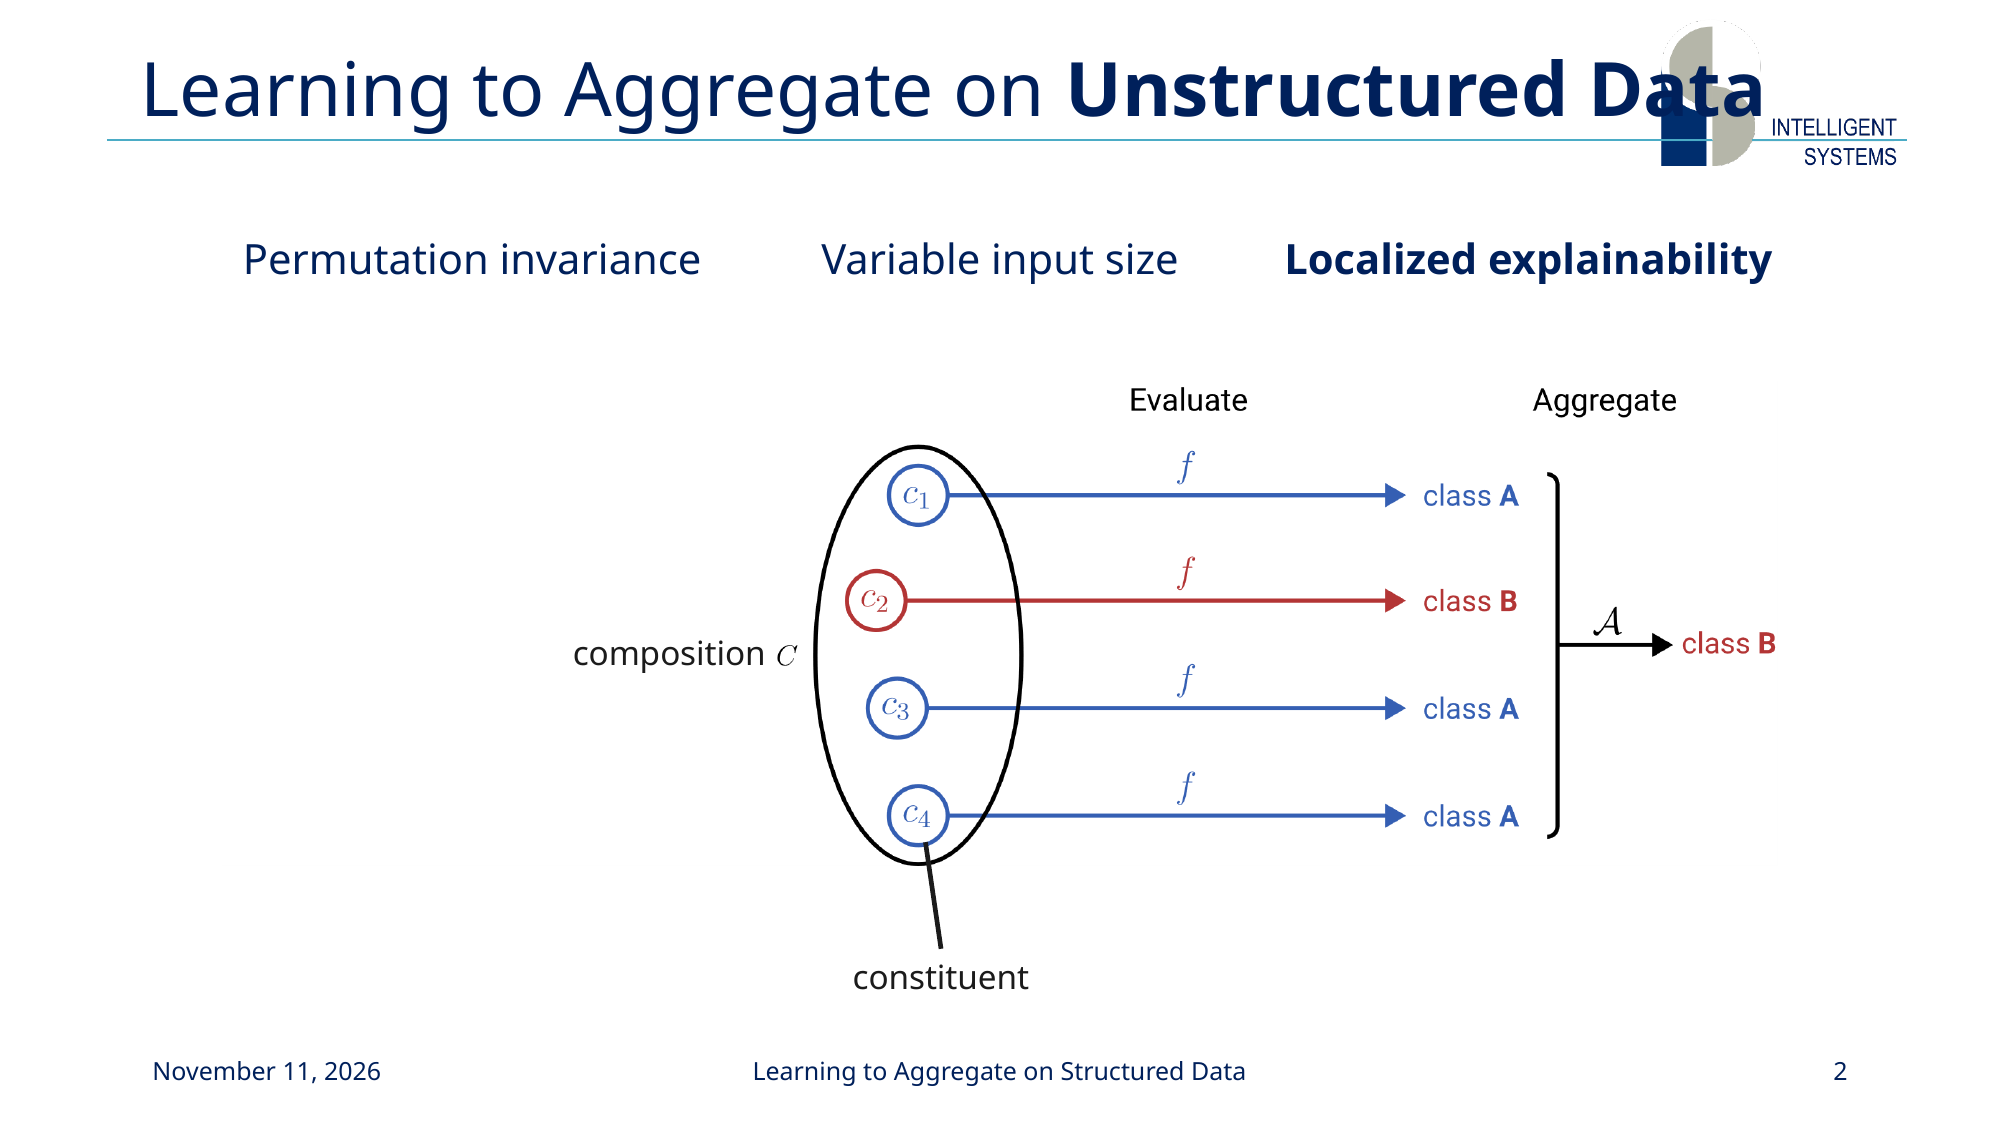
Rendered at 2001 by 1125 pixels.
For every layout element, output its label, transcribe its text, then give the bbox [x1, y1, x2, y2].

text_box Localized explainability [1264, 195, 1793, 295]
footer Learning to Aggregate on Structured Data [662, 1042, 1338, 1103]
picture [1661, 141, 1903, 172]
text_box Variable input size [736, 195, 1264, 295]
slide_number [137, 1042, 588, 1103]
picture [222, 381, 1778, 866]
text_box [560, 624, 1043, 1005]
picture [1661, 19, 1903, 139]
title Learning to Aggregate on Unstructured Data [125, 31, 1863, 141]
slide_number 2 [1412, 1042, 1863, 1103]
text_box Permutation invariance [208, 195, 736, 295]
